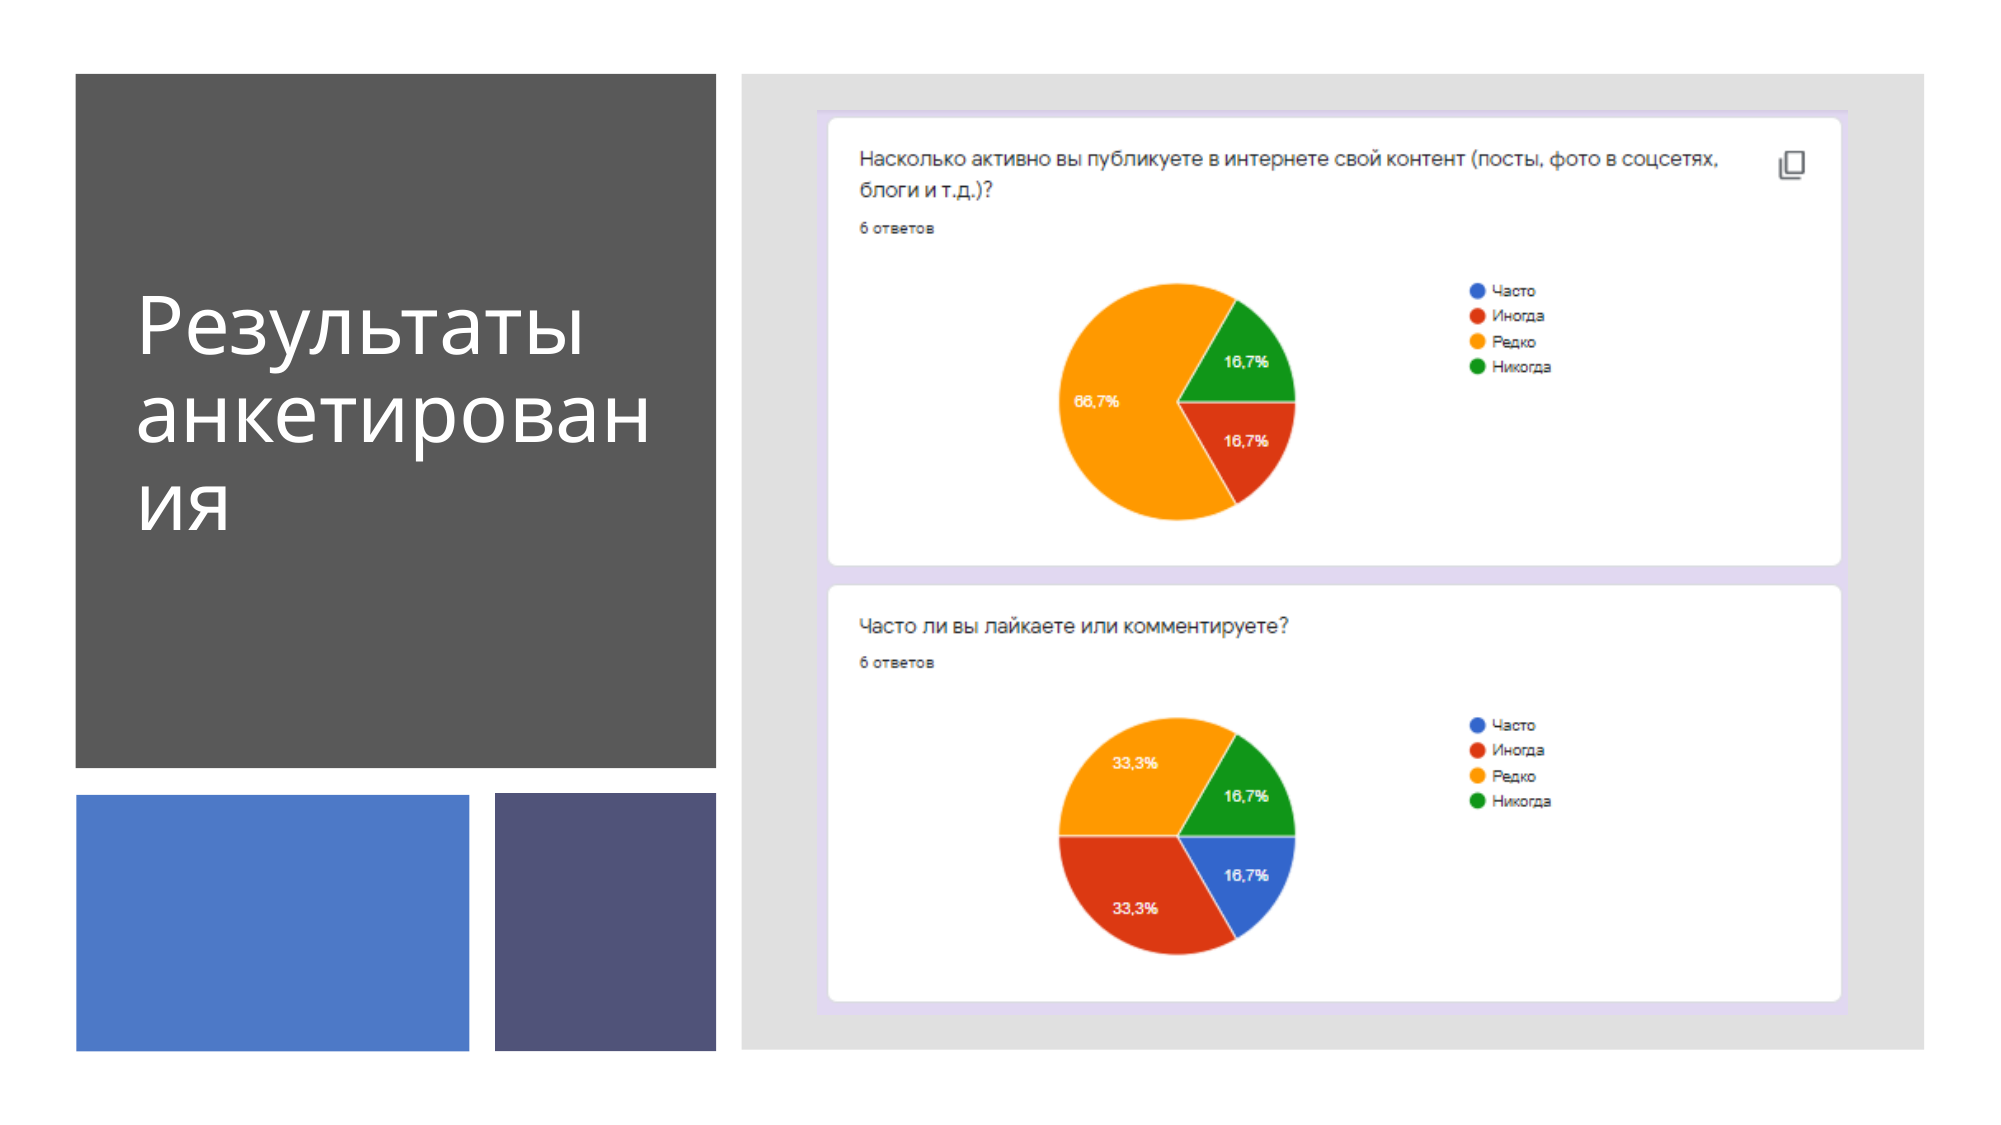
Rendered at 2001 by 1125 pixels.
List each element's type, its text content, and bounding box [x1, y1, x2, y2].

title Результаты анкетирования [120, 183, 672, 650]
text_box [75, 73, 717, 769]
picture [816, 110, 1848, 1015]
text_box [75, 794, 470, 1052]
text_box [494, 792, 717, 1052]
text_box [741, 73, 1925, 1051]
